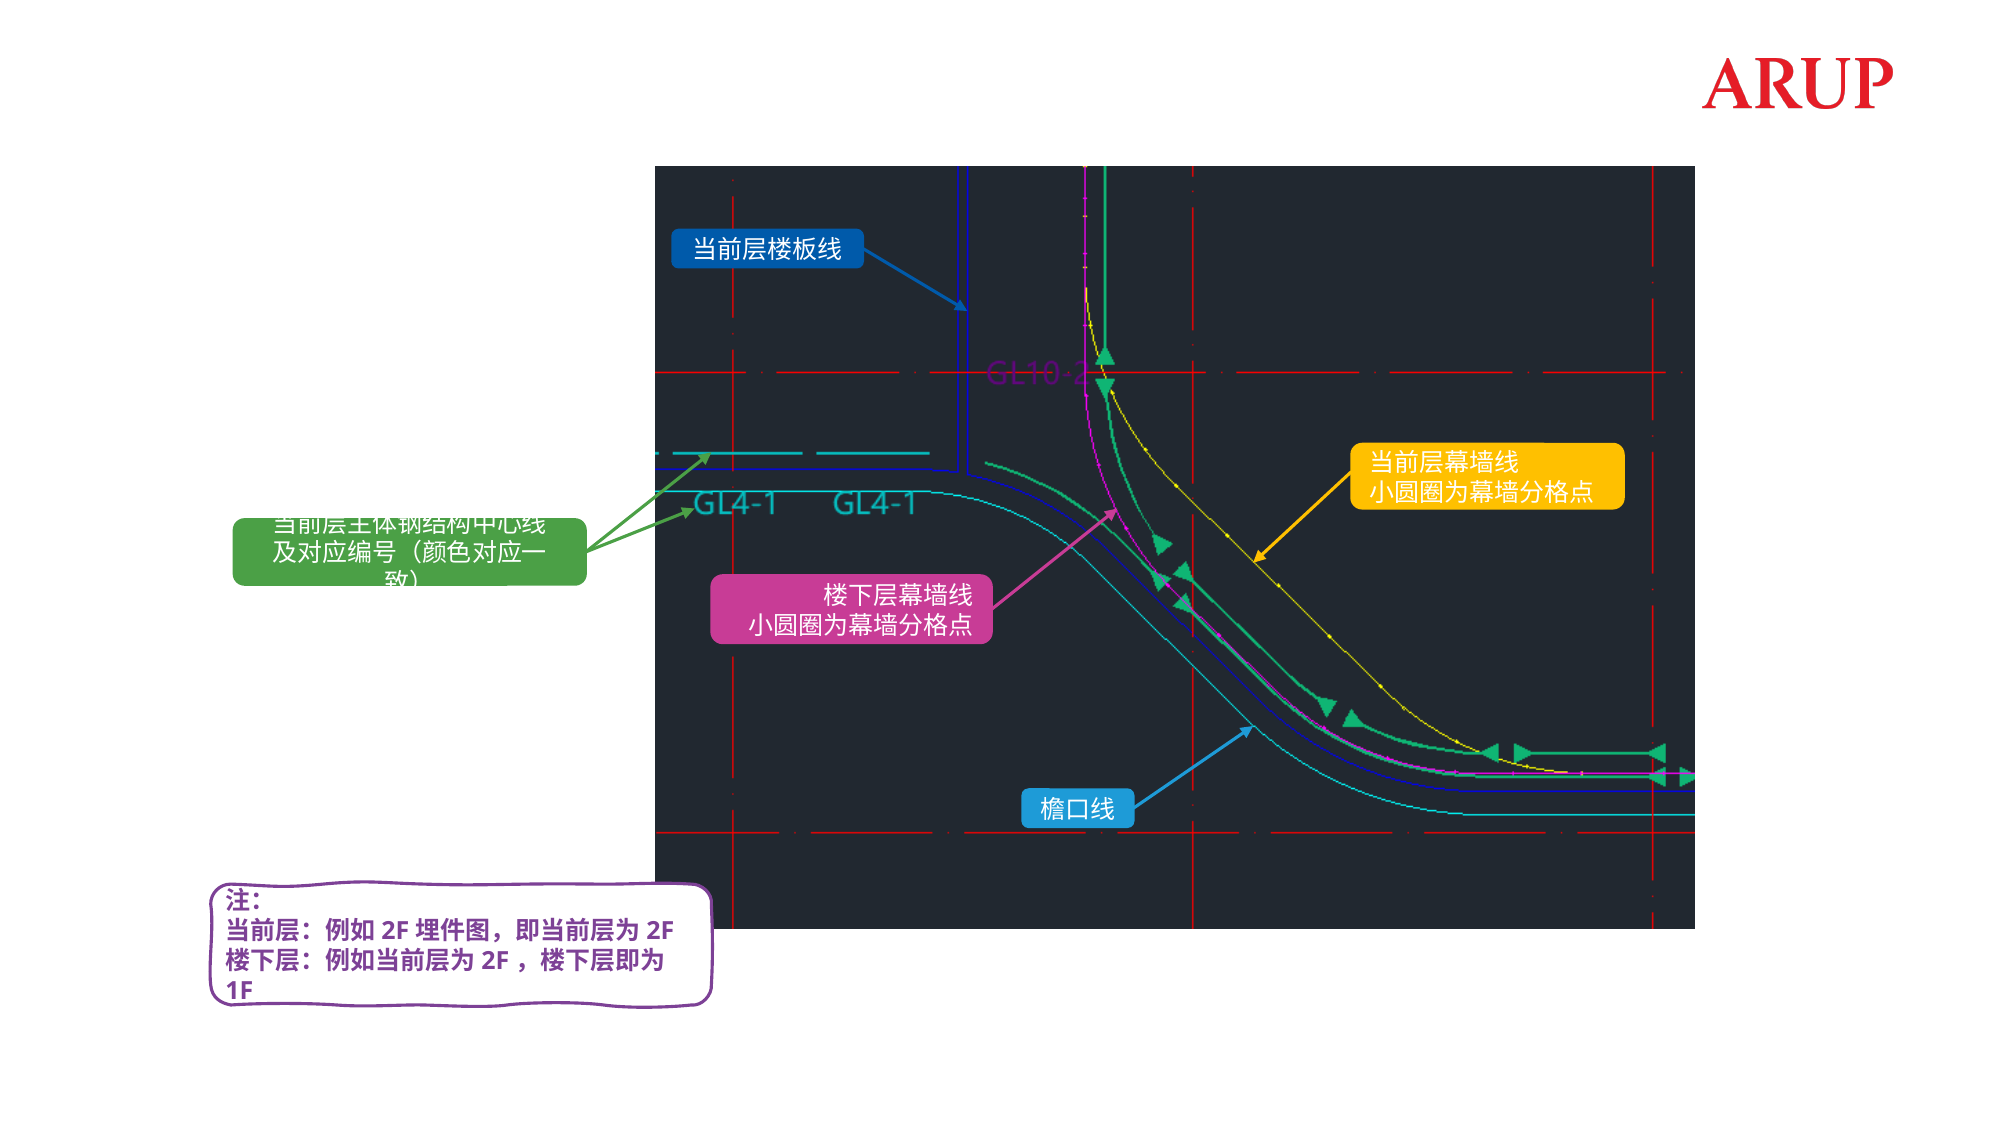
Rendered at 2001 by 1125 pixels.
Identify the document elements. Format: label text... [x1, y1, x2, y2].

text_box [1253, 471, 1352, 563]
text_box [862, 248, 968, 311]
text_box 注： 当前层：例如2F埋件图，即当前层为2F 楼下层：例如当前层为2F，楼下层即为1F [209, 880, 714, 1009]
text_box 当前层主体钢结构中心线 及对应编号（颜色对应一致） [232, 518, 587, 586]
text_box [585, 452, 712, 552]
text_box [991, 508, 1118, 610]
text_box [585, 508, 695, 552]
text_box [1133, 725, 1254, 809]
picture [1702, 58, 1893, 109]
picture [655, 166, 1695, 929]
